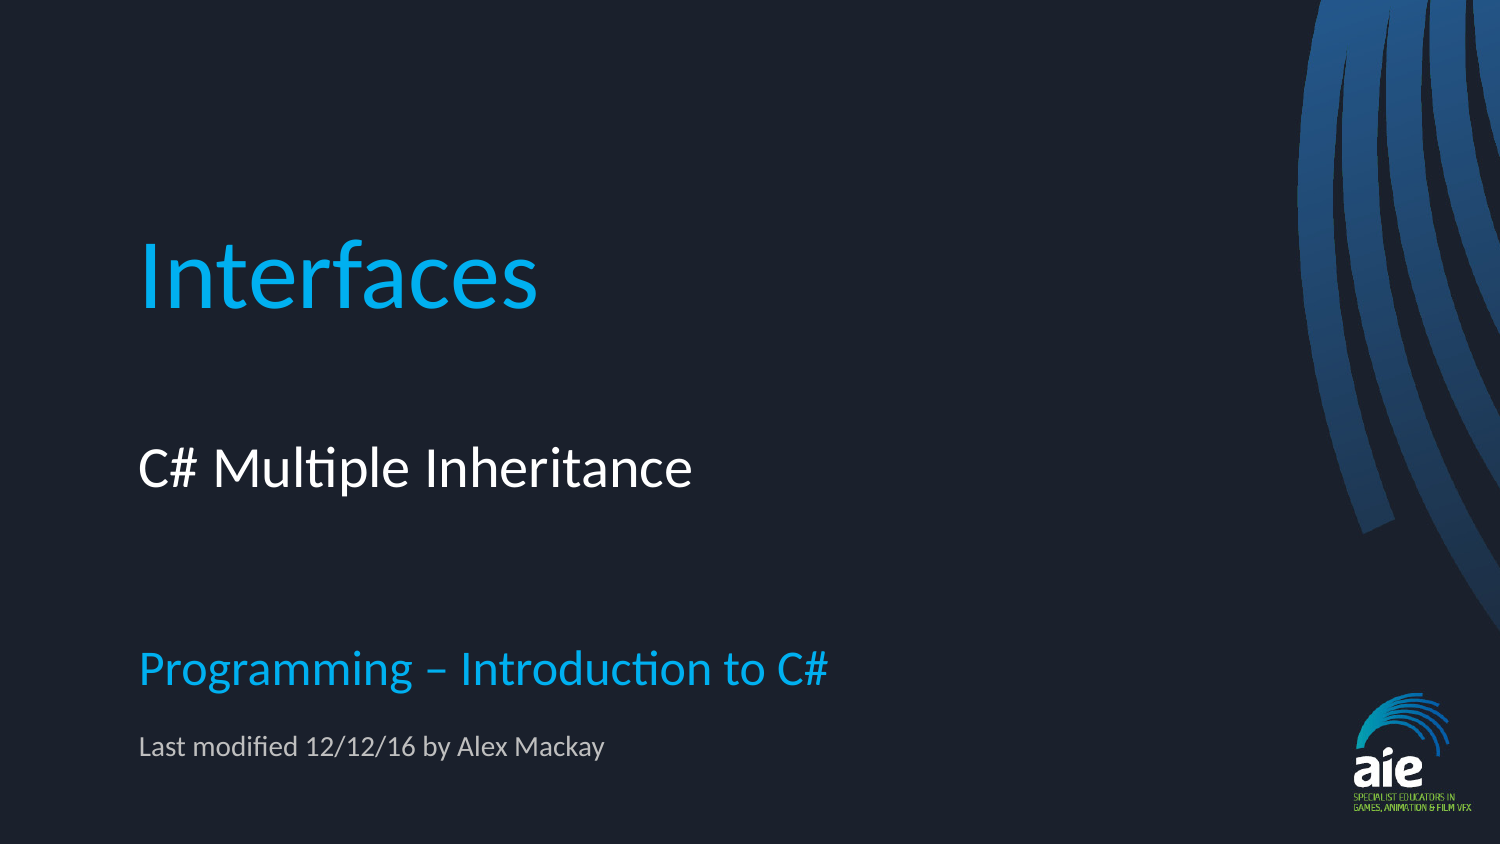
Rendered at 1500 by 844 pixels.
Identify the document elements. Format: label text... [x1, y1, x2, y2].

subtitle C# Multiple Inheritance [123, 421, 1376, 611]
title Interfaces [123, 126, 1376, 411]
list Programming – Introduction to C# [123, 627, 1376, 708]
list Last modified 12/12/16 by Alex Mackay [123, 719, 1317, 777]
picture [0, 0, 1500, 844]
